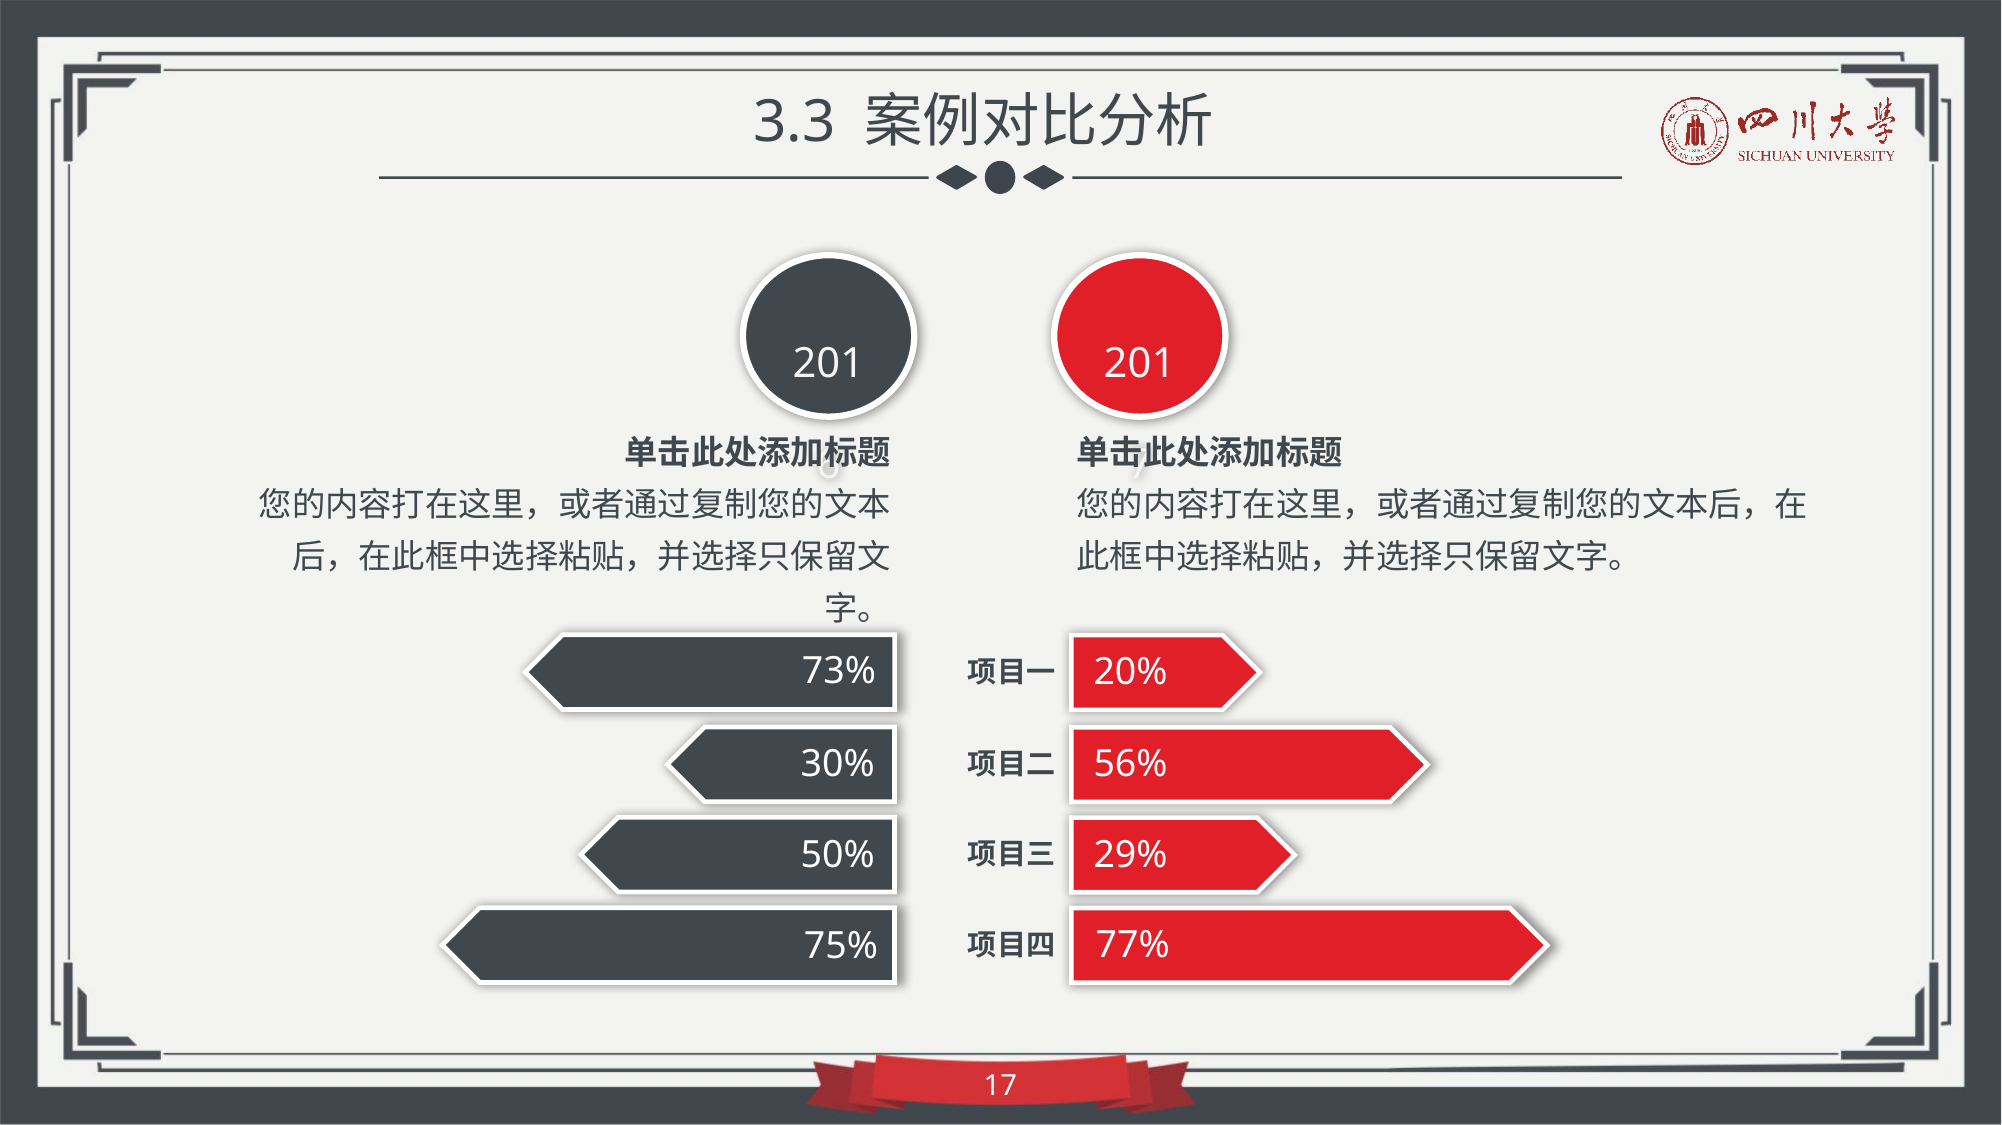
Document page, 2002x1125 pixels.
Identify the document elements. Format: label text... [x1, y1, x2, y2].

text_box 50% [789, 824, 887, 881]
text_box 单击此处添加标题 您的内容打在这里，或者通过复制您的文本后，在此框中选择粘贴，并选择只保留文字。 [1071, 416, 1838, 578]
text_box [378, 160, 1623, 195]
text_box [667, 726, 895, 802]
text_box 30% [789, 733, 887, 790]
text_box [1071, 817, 1295, 893]
text_box 29% [1082, 824, 1179, 881]
text_box 项目四 [956, 920, 1067, 967]
text_box 20% [1082, 641, 1179, 699]
text_box 3.3 案例对比分析 [636, 83, 1332, 154]
text_box 75% [792, 915, 890, 972]
text_box 73% [790, 640, 888, 698]
text_box 77% [1084, 914, 1182, 971]
text_box 单击此处添加标题 您的内容打在这里，或者通过复制您的文本后，在此框中选择粘贴，并选择只保留文字。 [232, 416, 897, 630]
picture [0, 0, 2002, 1125]
text_box 项目一 [956, 647, 1067, 694]
text_box 项目二 [956, 739, 1067, 786]
text_box [1071, 908, 1548, 983]
text_box 2016 [742, 255, 915, 416]
text_box [525, 634, 895, 710]
text_box 2017 [1054, 255, 1226, 416]
text_box 项目三 [956, 829, 1067, 876]
text_box 56% [1082, 732, 1179, 790]
text_box [442, 907, 895, 983]
text_box [1071, 635, 1260, 710]
text_box [1071, 727, 1428, 803]
text_box [580, 817, 895, 892]
